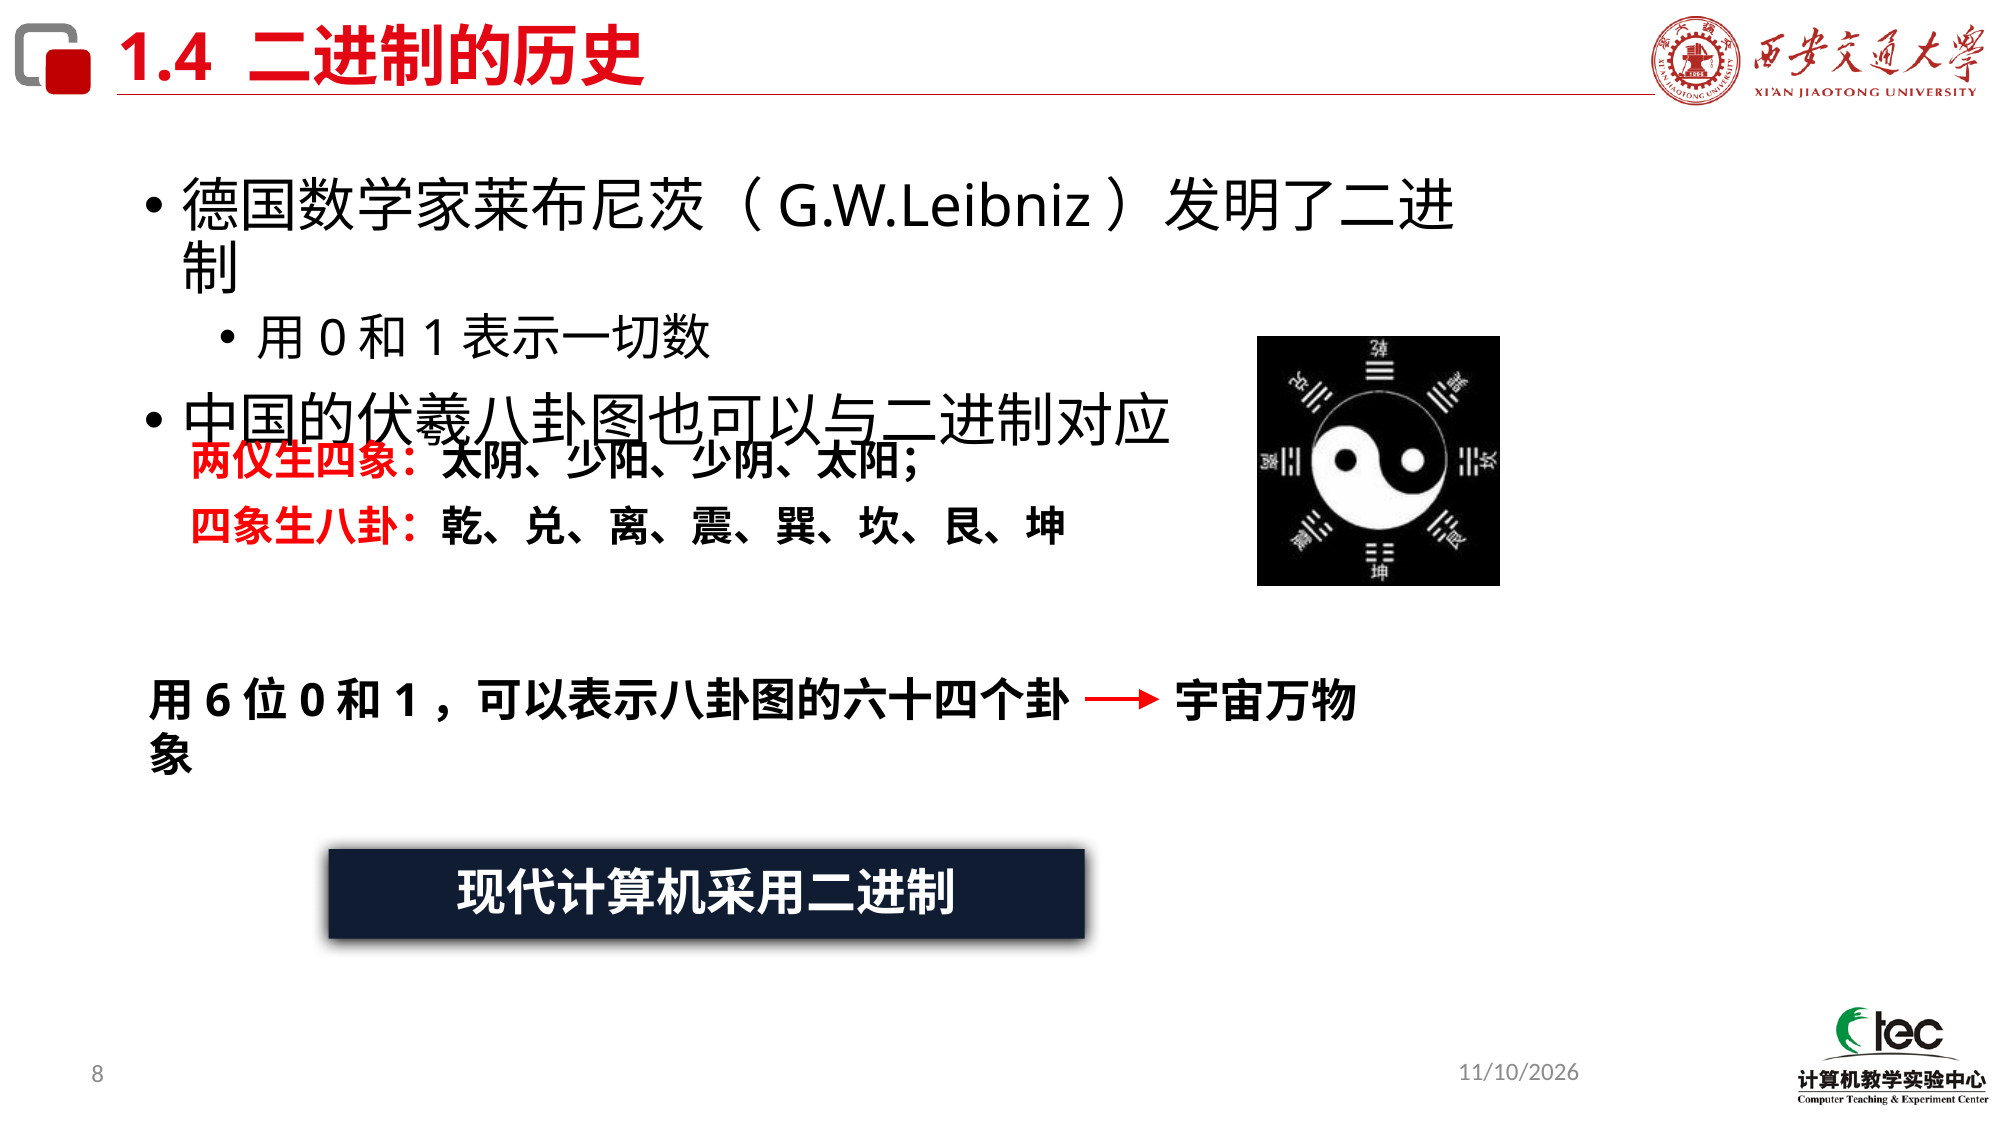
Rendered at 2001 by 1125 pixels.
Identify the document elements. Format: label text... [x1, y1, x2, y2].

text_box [19, 27, 91, 95]
text_box 宇宙万物 [1159, 663, 1399, 734]
text_box 现代计算机采用二进制 [328, 849, 1085, 939]
picture [1257, 336, 1500, 586]
text_box 1.4 二进制的历史 [102, 6, 662, 102]
picture [1647, 12, 1995, 109]
text_box 用6位0和1，可以表示八卦图的六十四个卦象 [133, 662, 1103, 788]
picture [1788, 993, 2000, 1125]
text_box 两仪生四象：太阴、少阳、少阴、太阳； 四象生八卦：乾、兑、离、震、巽、坎、艮、坤 [175, 416, 1145, 558]
slide_number 8 [76, 1042, 527, 1103]
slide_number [1443, 1040, 1788, 1101]
